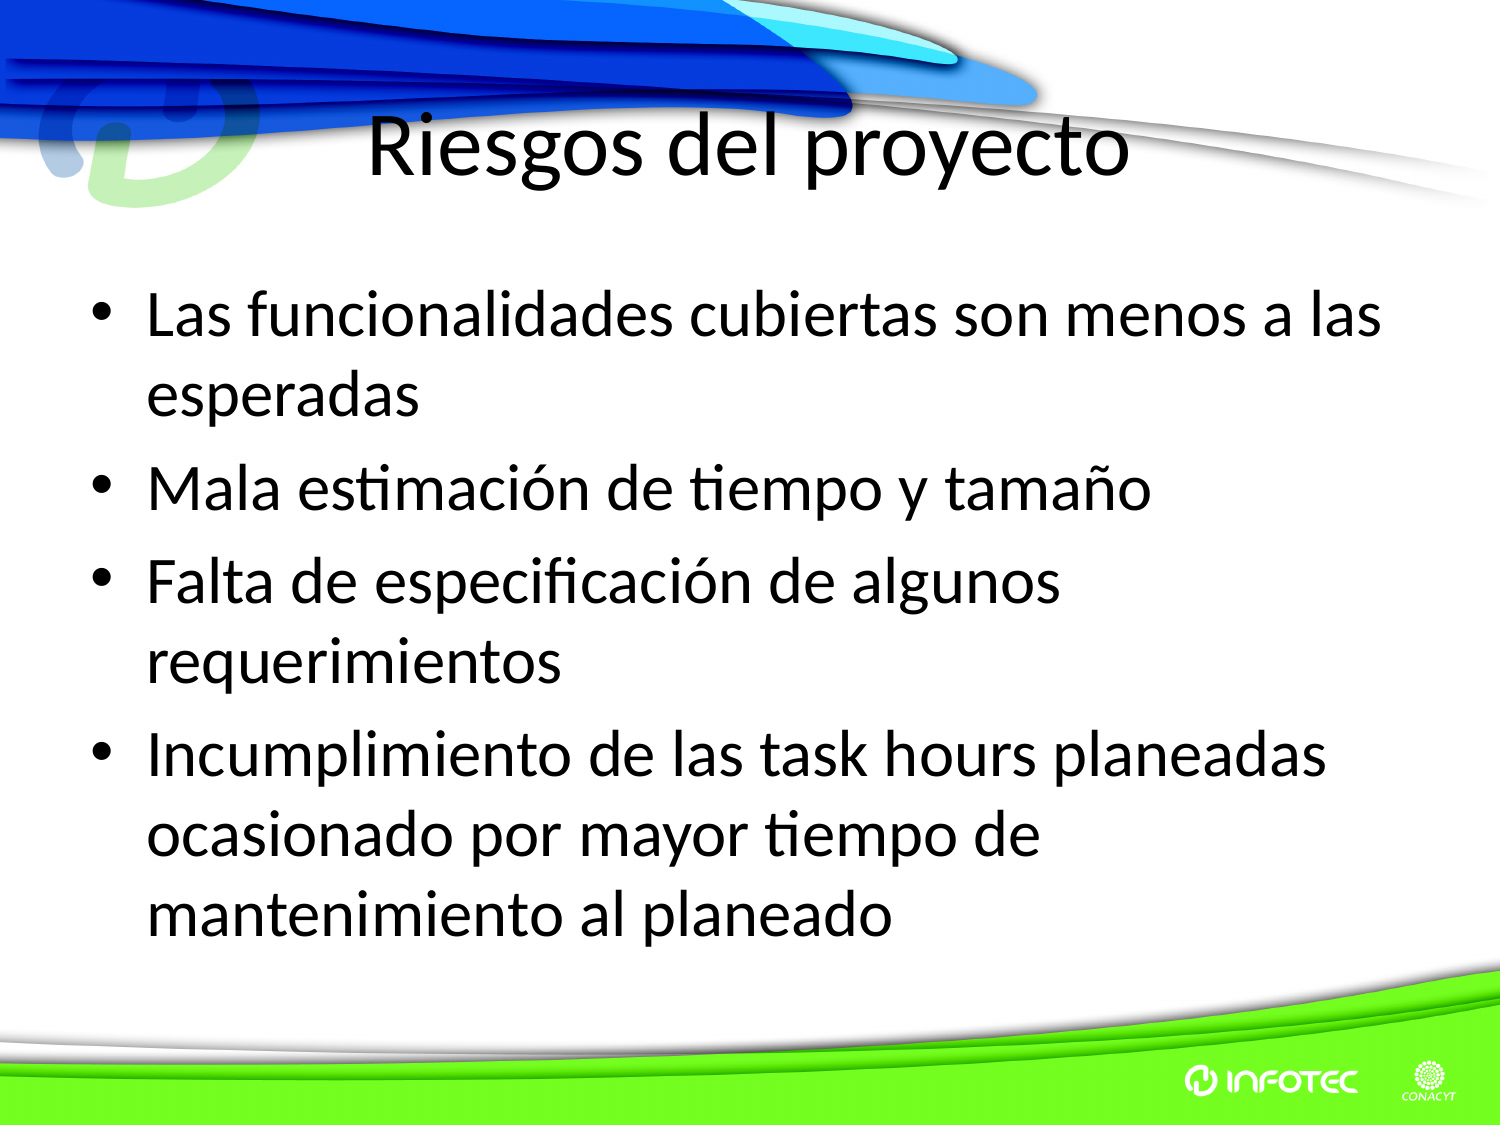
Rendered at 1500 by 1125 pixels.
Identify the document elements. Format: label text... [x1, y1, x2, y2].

list Las funcionalidades cubiertas son menos a las esperadas Mala estimación de tiempo y tamaño Falta de especificación de algunos requerimientos Incumplimiento de las task hours planeadas ocasionado por mayor tiempo de mantenimiento al planeado [75, 262, 1425, 1005]
picture [0, 0, 1500, 1125]
title Riesgos del proyecto [75, 45, 1425, 233]
